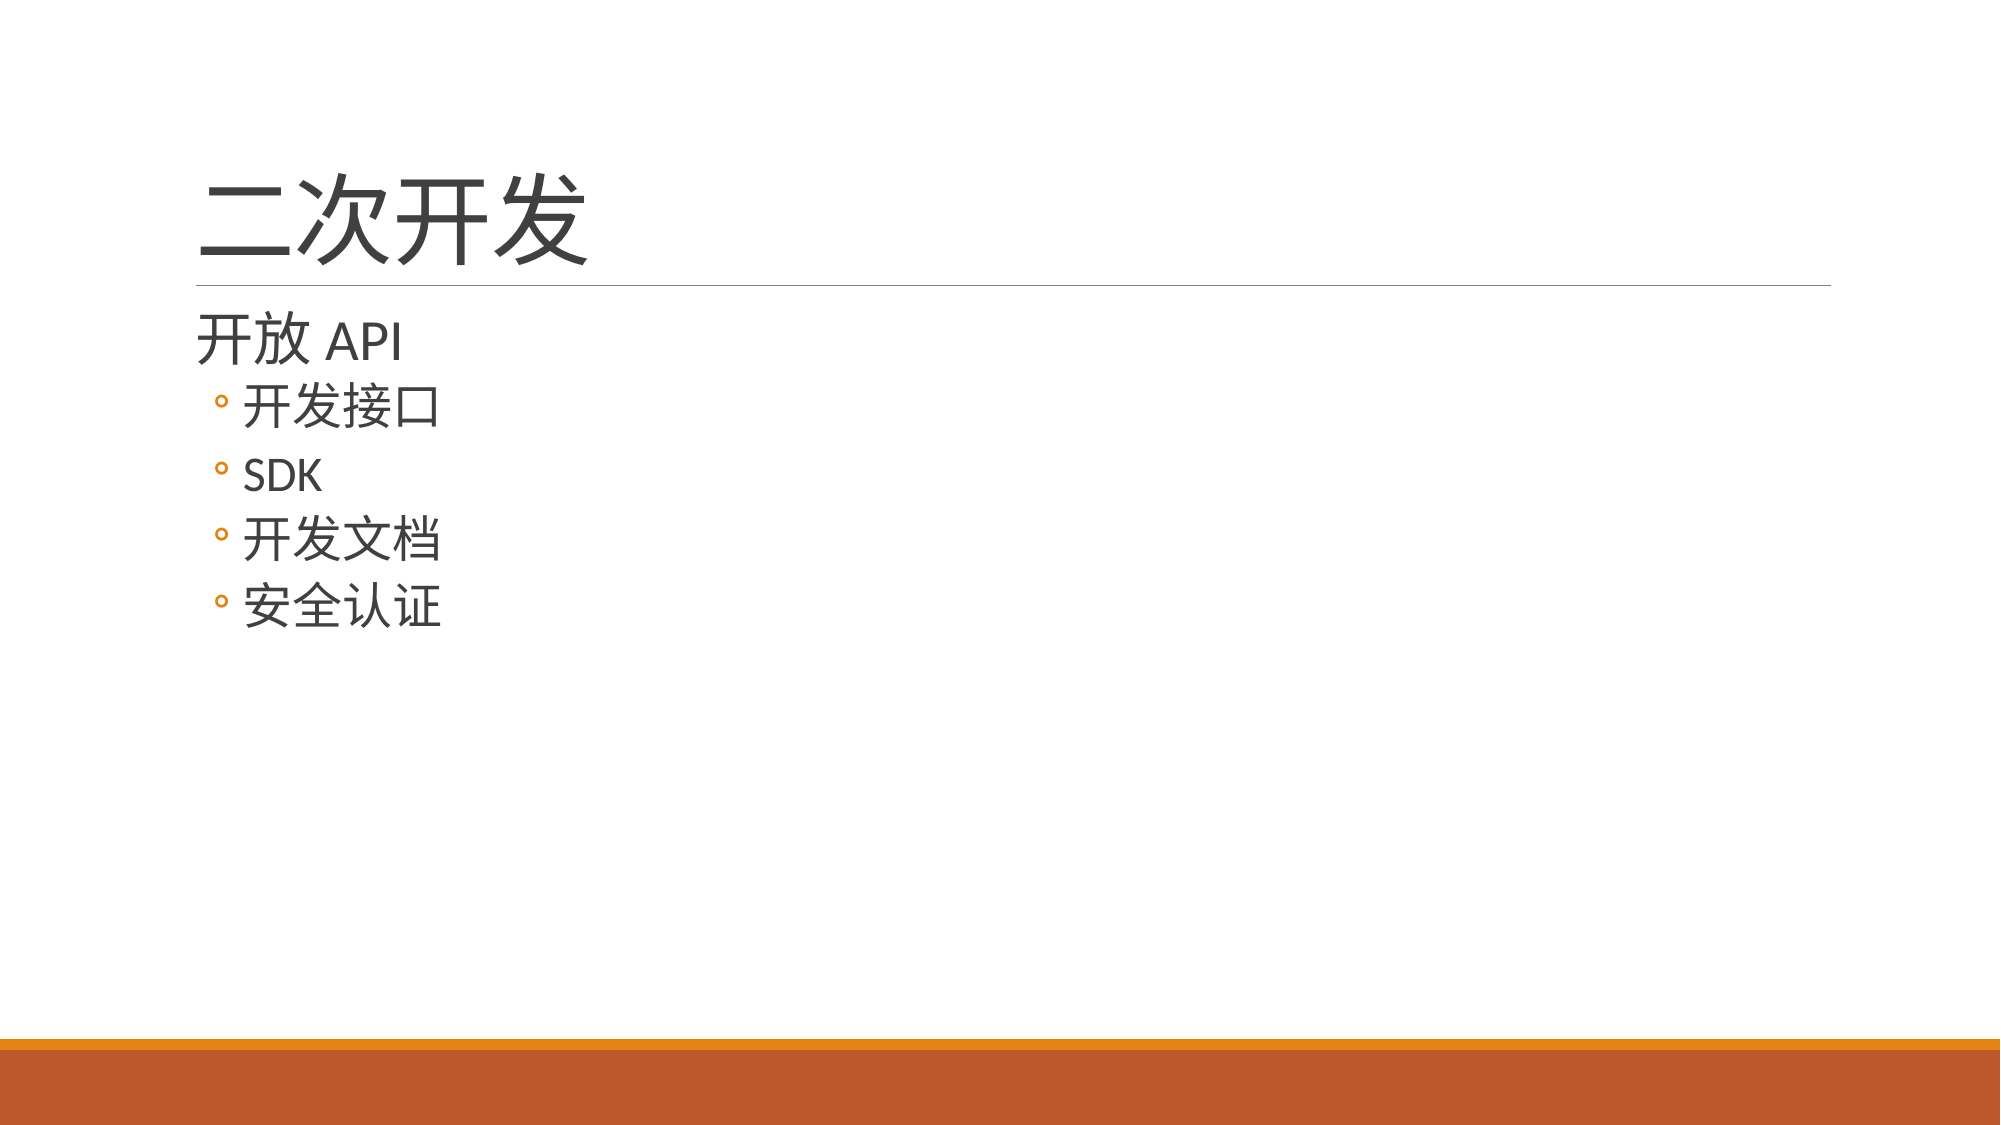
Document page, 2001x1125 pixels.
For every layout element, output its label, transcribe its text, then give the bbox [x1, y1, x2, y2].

list 开放API 开发接口 SDK 开发文档 安全认证 [180, 302, 1830, 963]
title 二次开发 [180, 47, 1830, 285]
